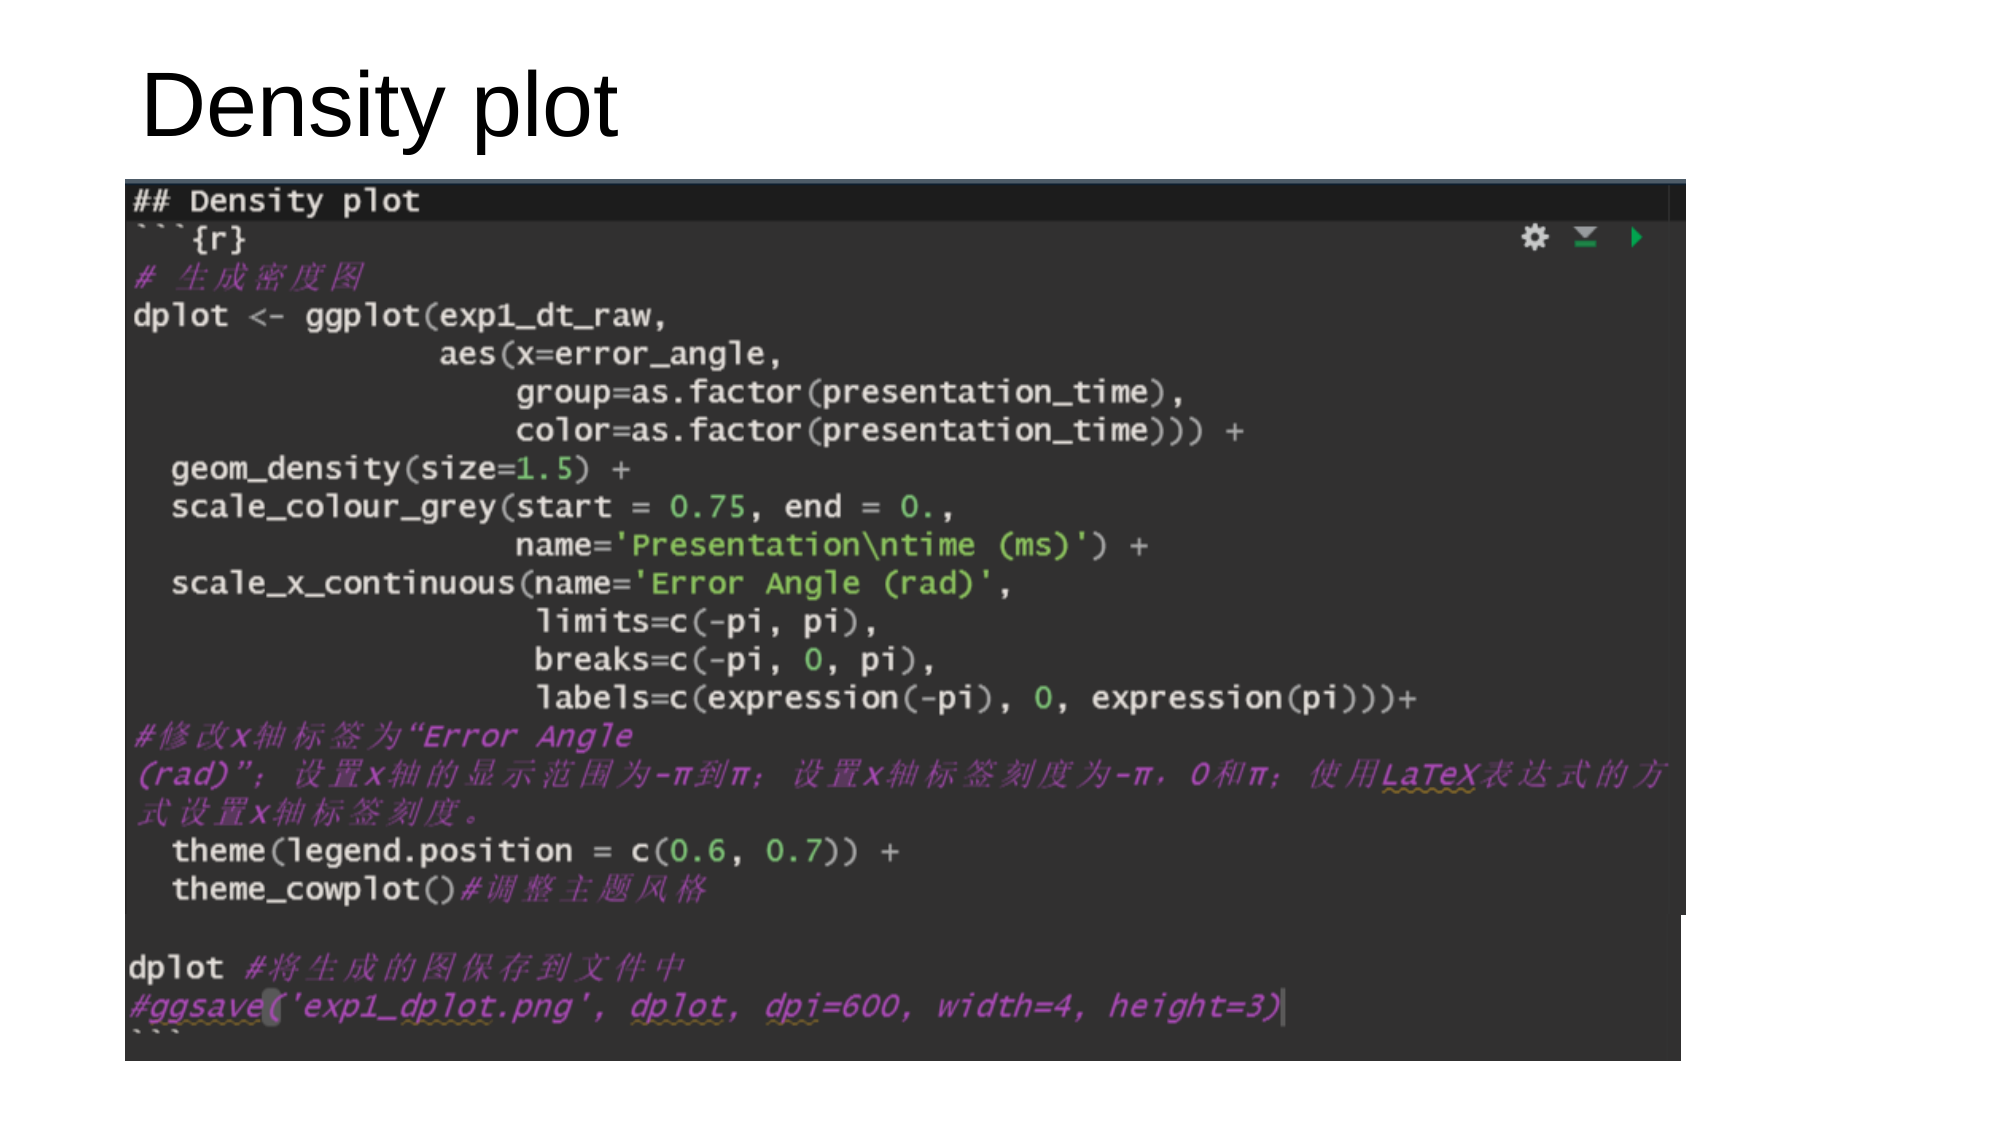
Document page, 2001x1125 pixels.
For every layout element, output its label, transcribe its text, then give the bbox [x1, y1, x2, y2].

text_box Density plot [125, 37, 926, 161]
picture [125, 179, 1686, 1061]
